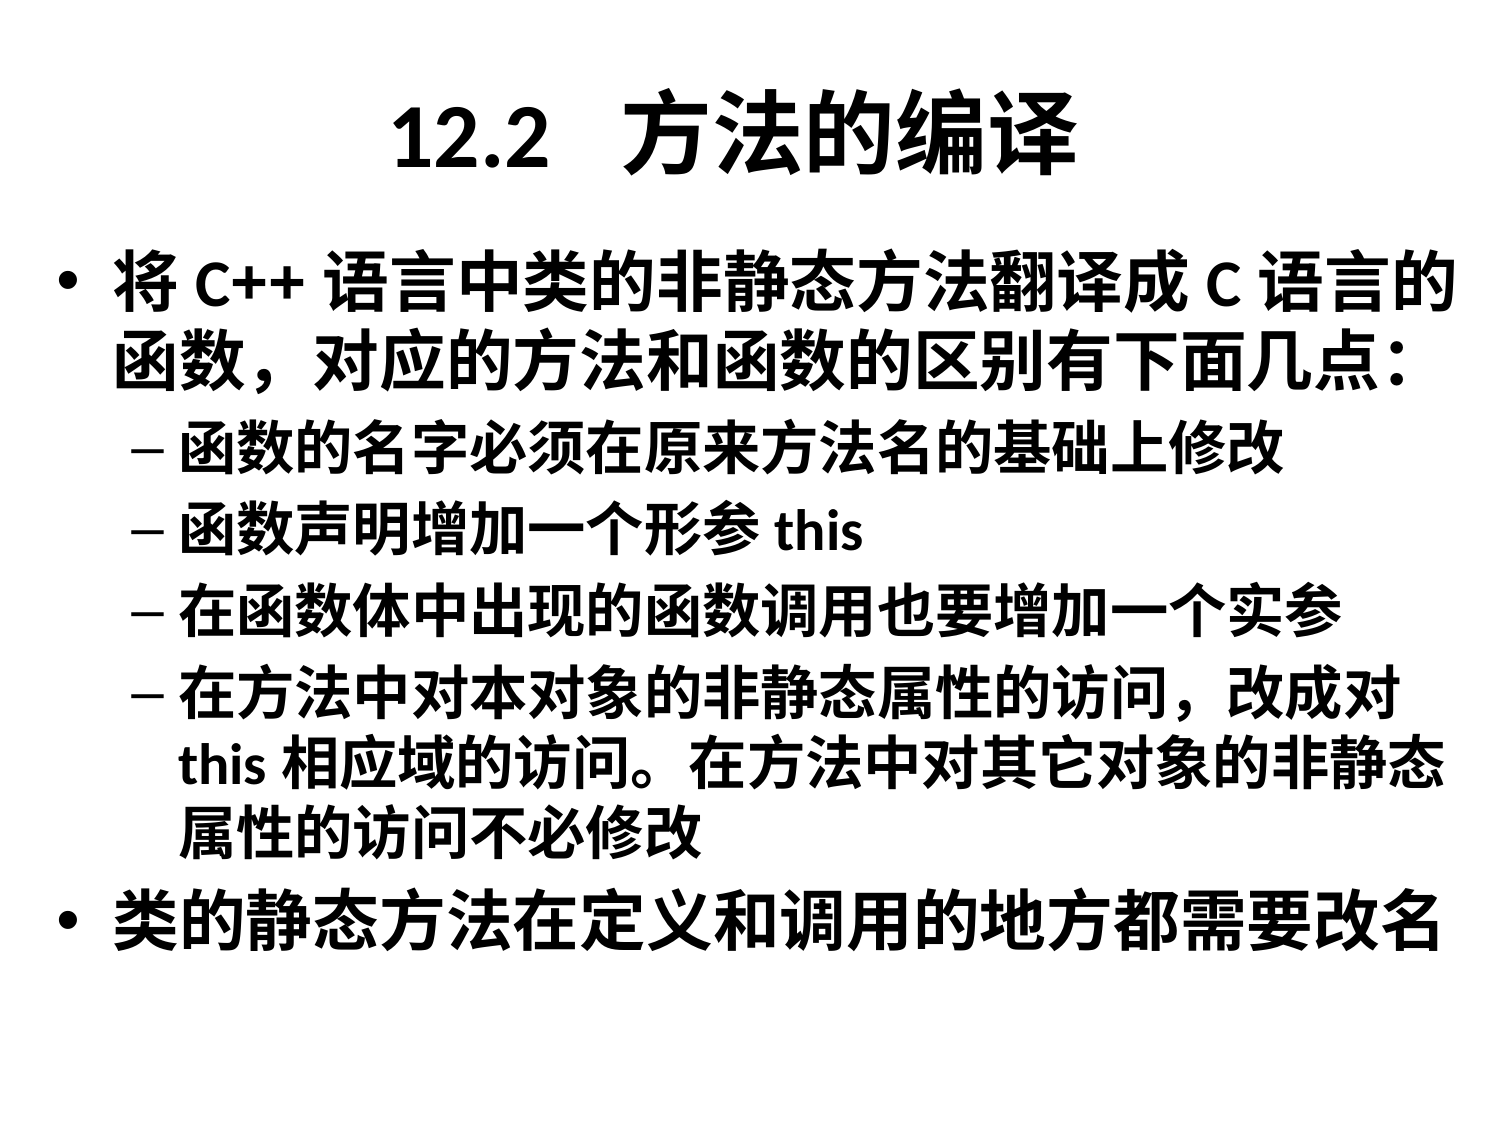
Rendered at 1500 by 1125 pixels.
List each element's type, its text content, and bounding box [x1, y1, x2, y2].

list 将C++语言中类的非静态方法翻译成C语言的函数，对应的方法和函数的区别有下面几点： 函数的名字必须在原来方法名的基础上修改 函数声明增加一个形参this 在函数体中出现的函数调用也要增加一个实参 在方法中对本对象的非静态属性的访问，改成对this相应域的访问。在方法中对其它对象的非静态属性的访问不必修改 类的静态方法在定义和调用的地方都需要改名 [41, 231, 1482, 1094]
title 12.2 方法的编译 [50, 37, 1438, 225]
